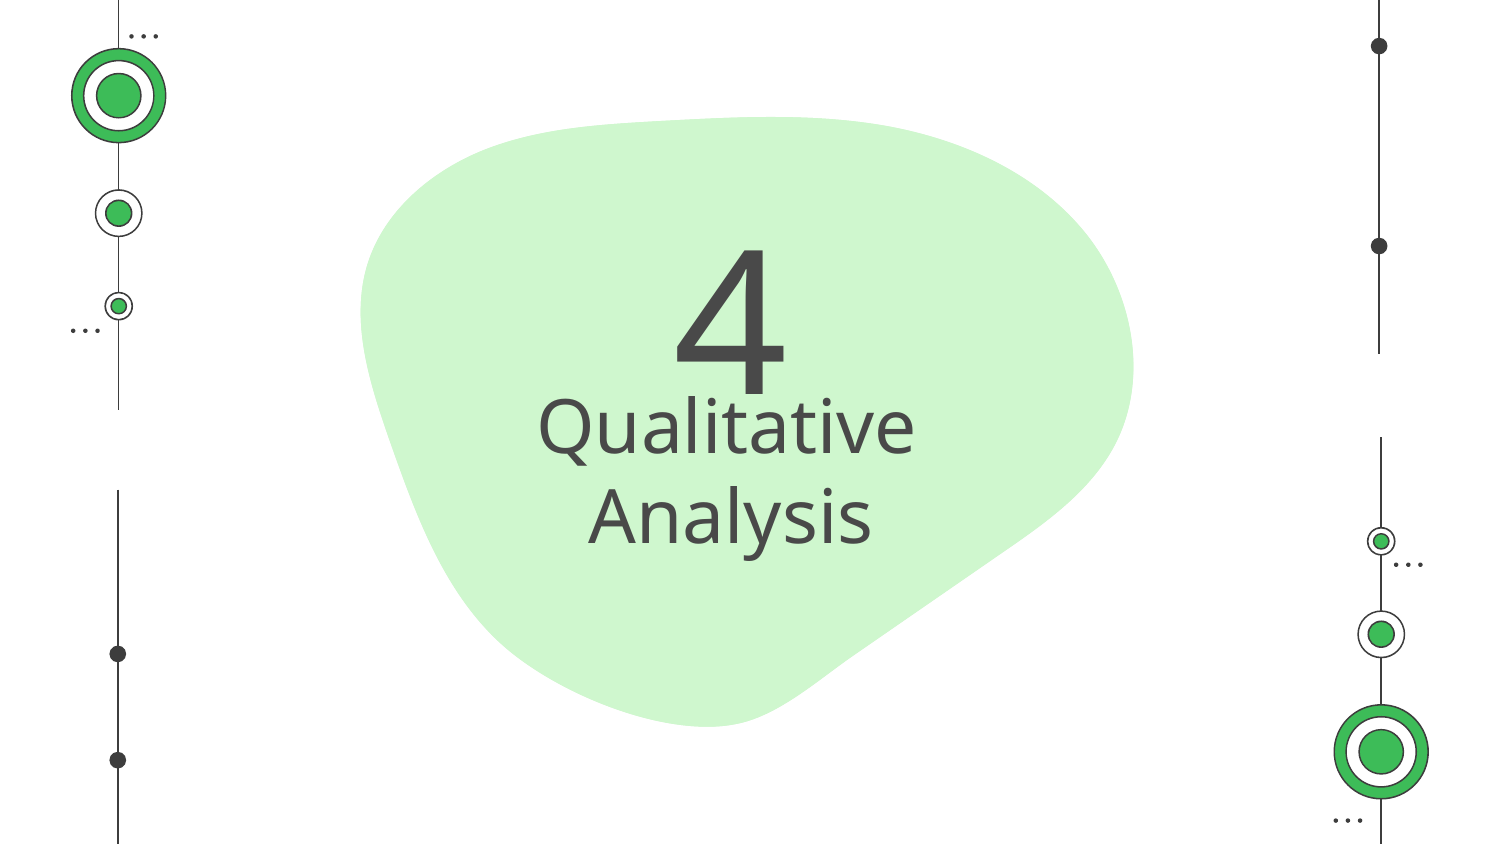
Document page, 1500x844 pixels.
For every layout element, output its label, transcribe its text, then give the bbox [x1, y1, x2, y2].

title Qualitative Analysis [422, 402, 1040, 535]
title 4 [487, 227, 975, 403]
